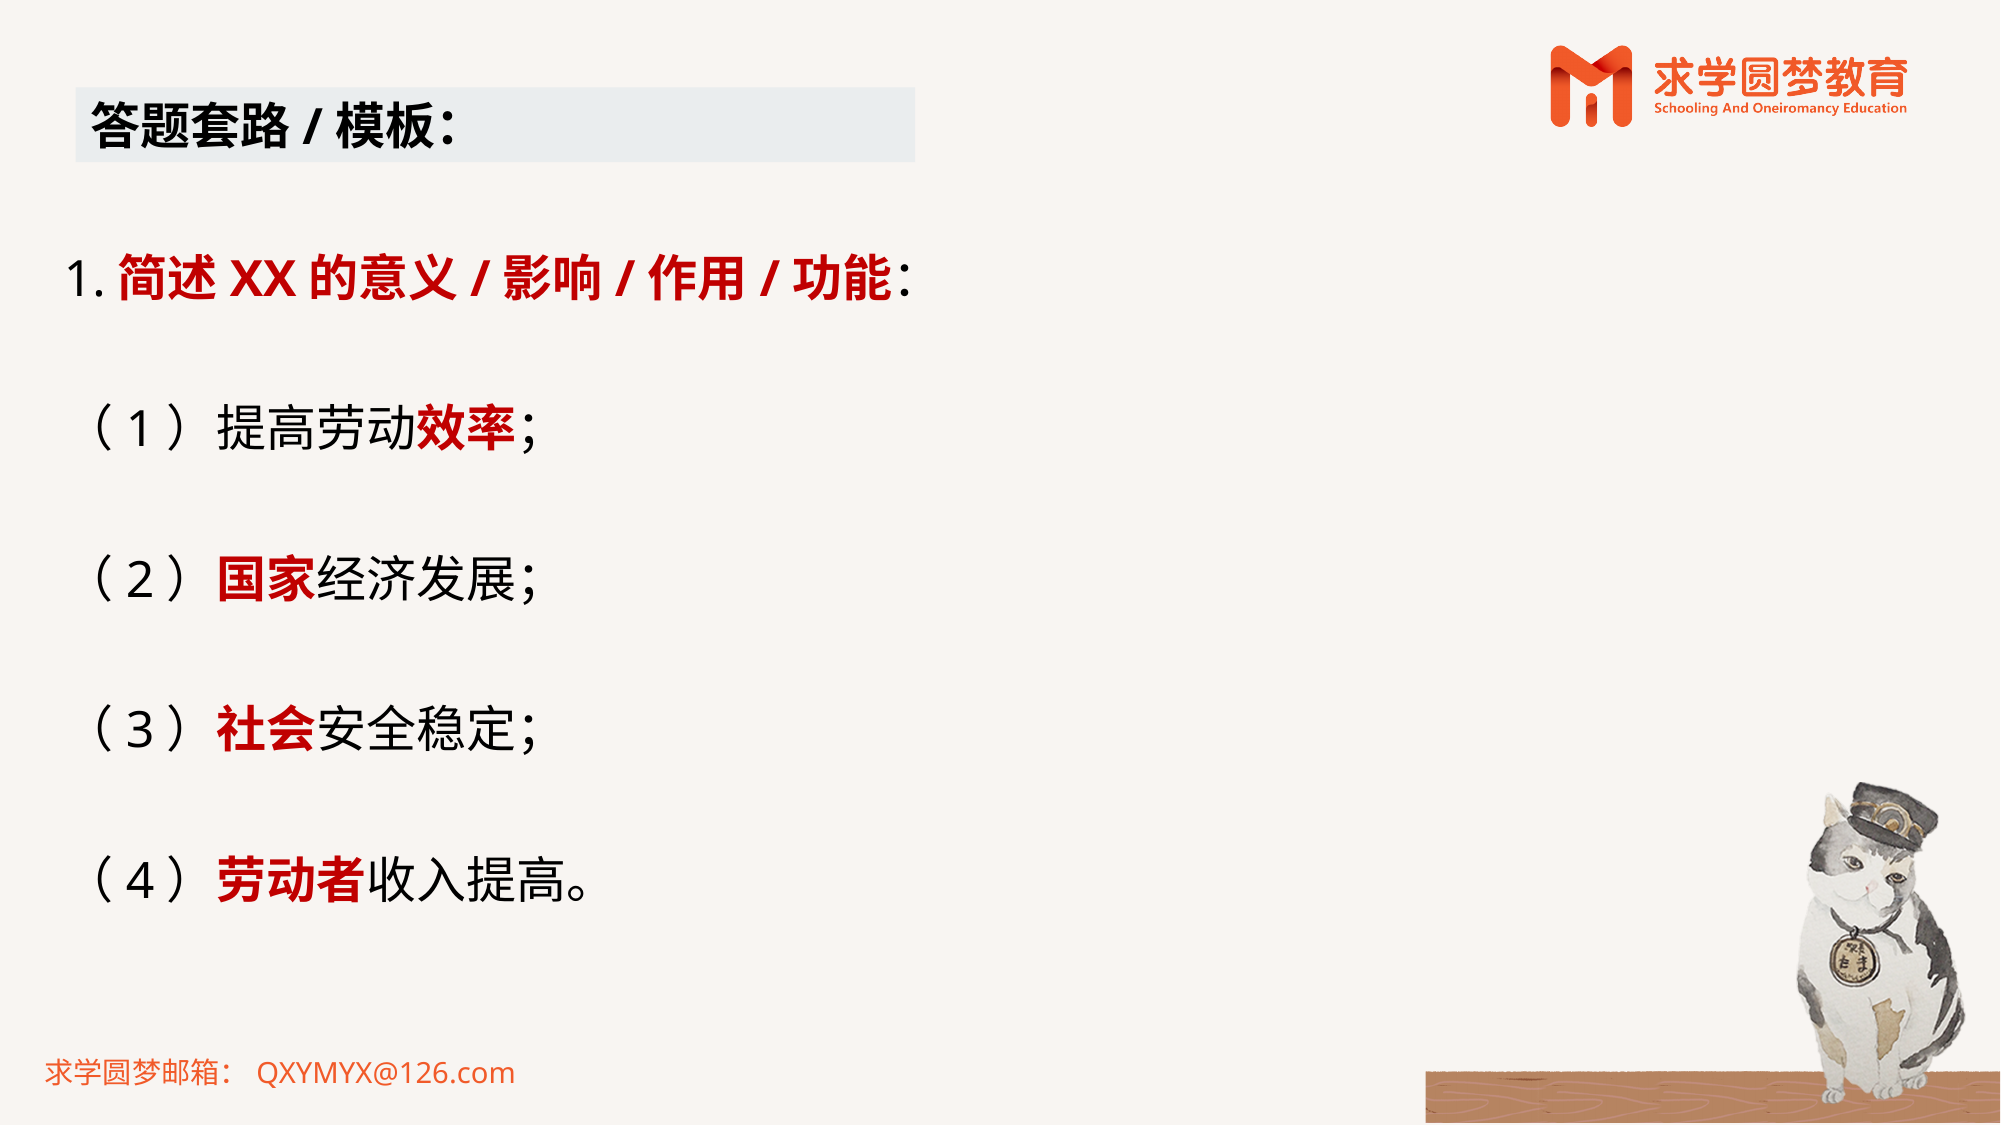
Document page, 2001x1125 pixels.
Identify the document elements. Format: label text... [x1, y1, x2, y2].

text_box 1.简述XX的意义/影响/作用/功能： （1）提高劳动效率； （2）国家经济发展； （3）社会安全稳定； （4）劳动者收入提高。 [52, 162, 1655, 1000]
picture [1425, 490, 2001, 1123]
text_box 答题套路/模板： [75, 87, 916, 163]
picture [1540, 38, 1925, 132]
